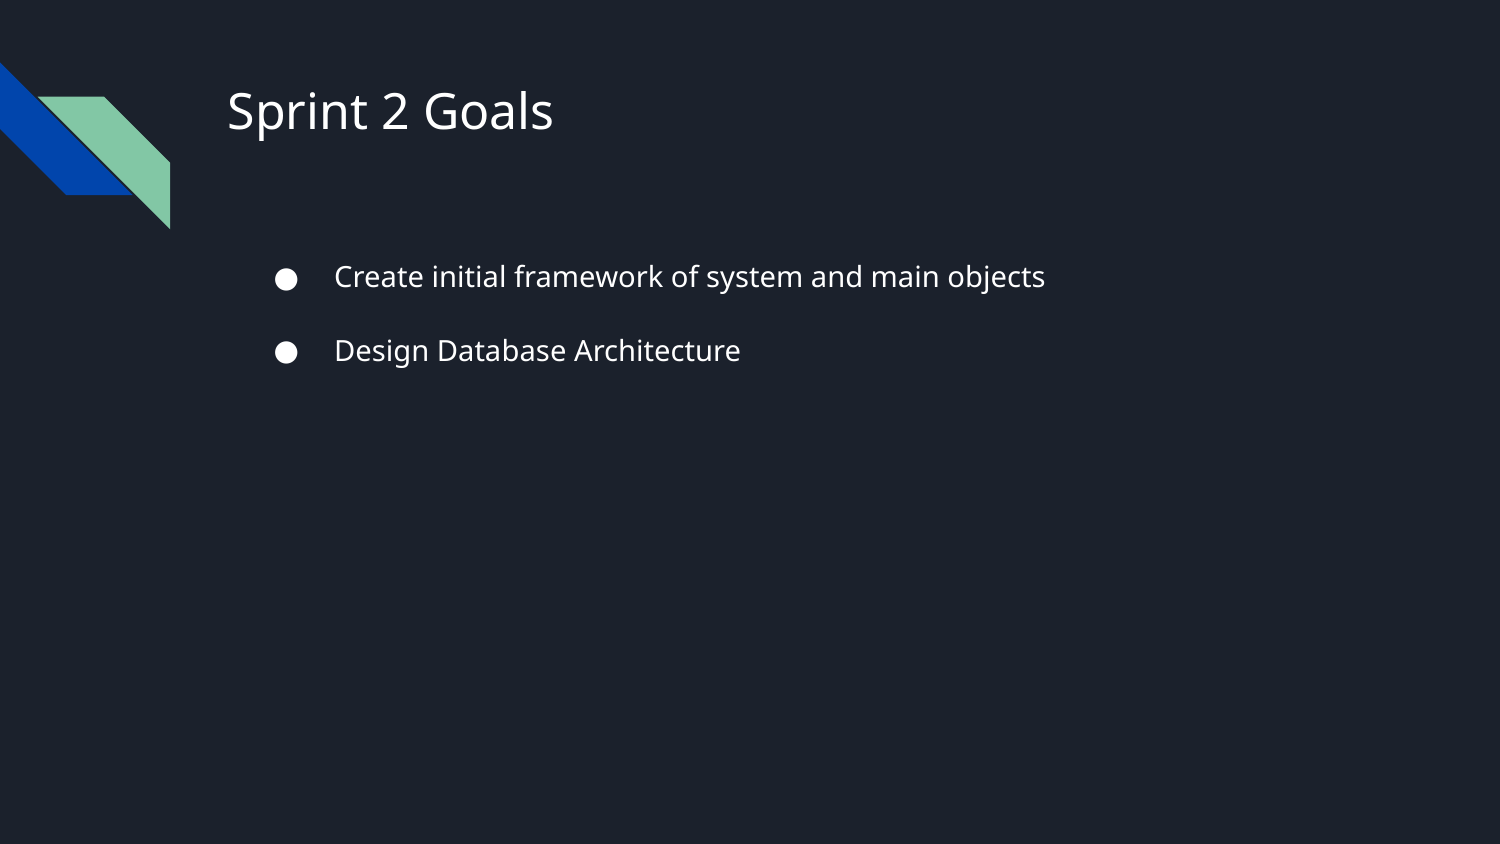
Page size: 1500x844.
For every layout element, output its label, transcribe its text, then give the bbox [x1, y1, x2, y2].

list Create initial framework of system and main objects Design Database Architecture [240, 238, 1143, 716]
title Sprint 2 Goals [212, 64, 1368, 215]
